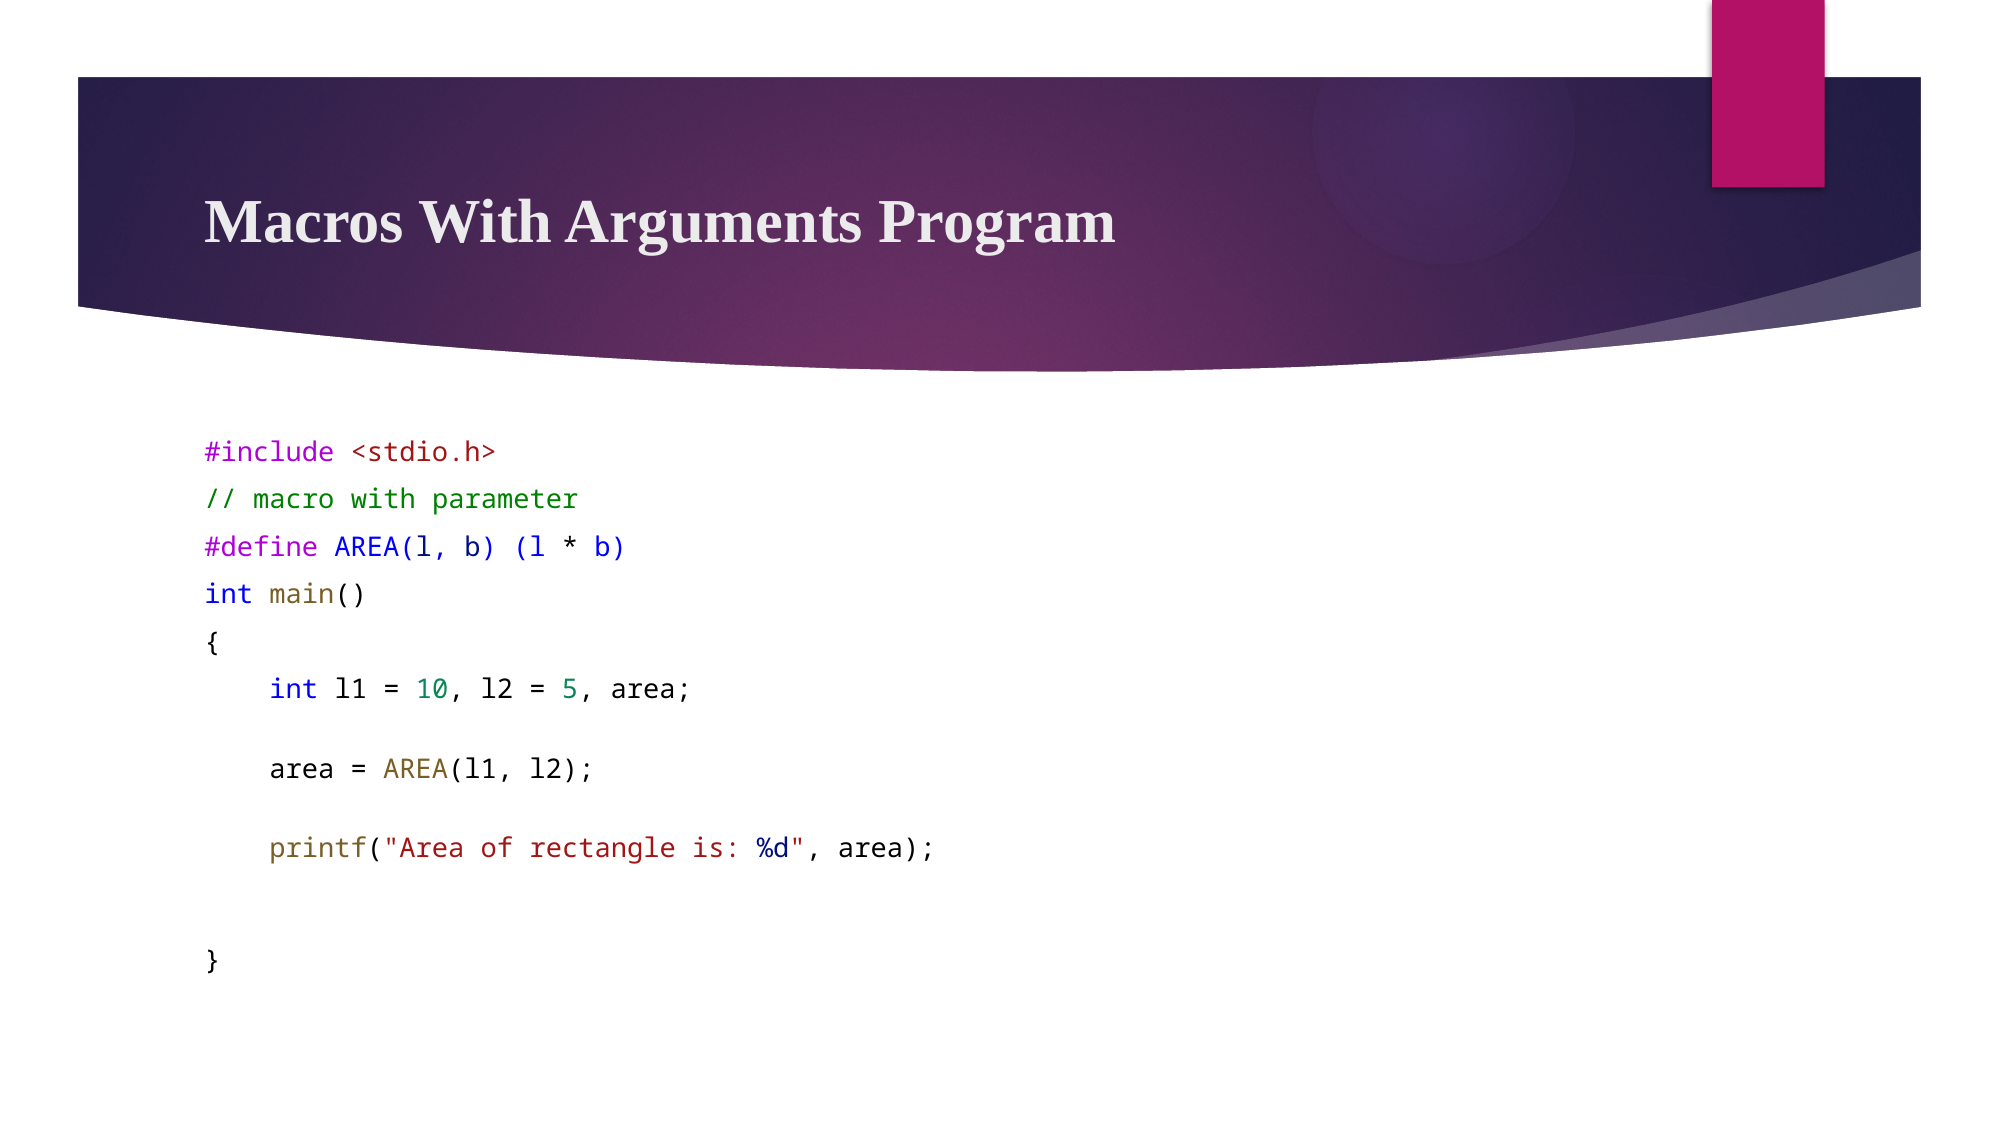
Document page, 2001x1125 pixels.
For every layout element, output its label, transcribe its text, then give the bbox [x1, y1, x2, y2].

title Macros With Arguments Program [189, 159, 1627, 276]
list #include <stdio.h> // macro with parameter #define AREA(l, b) (l * b) int main() { int l1 = 10, l2 = 5, area; area = AREA(l1, l2); printf("Area of rectangle is: %d", area); } [189, 427, 1638, 988]
